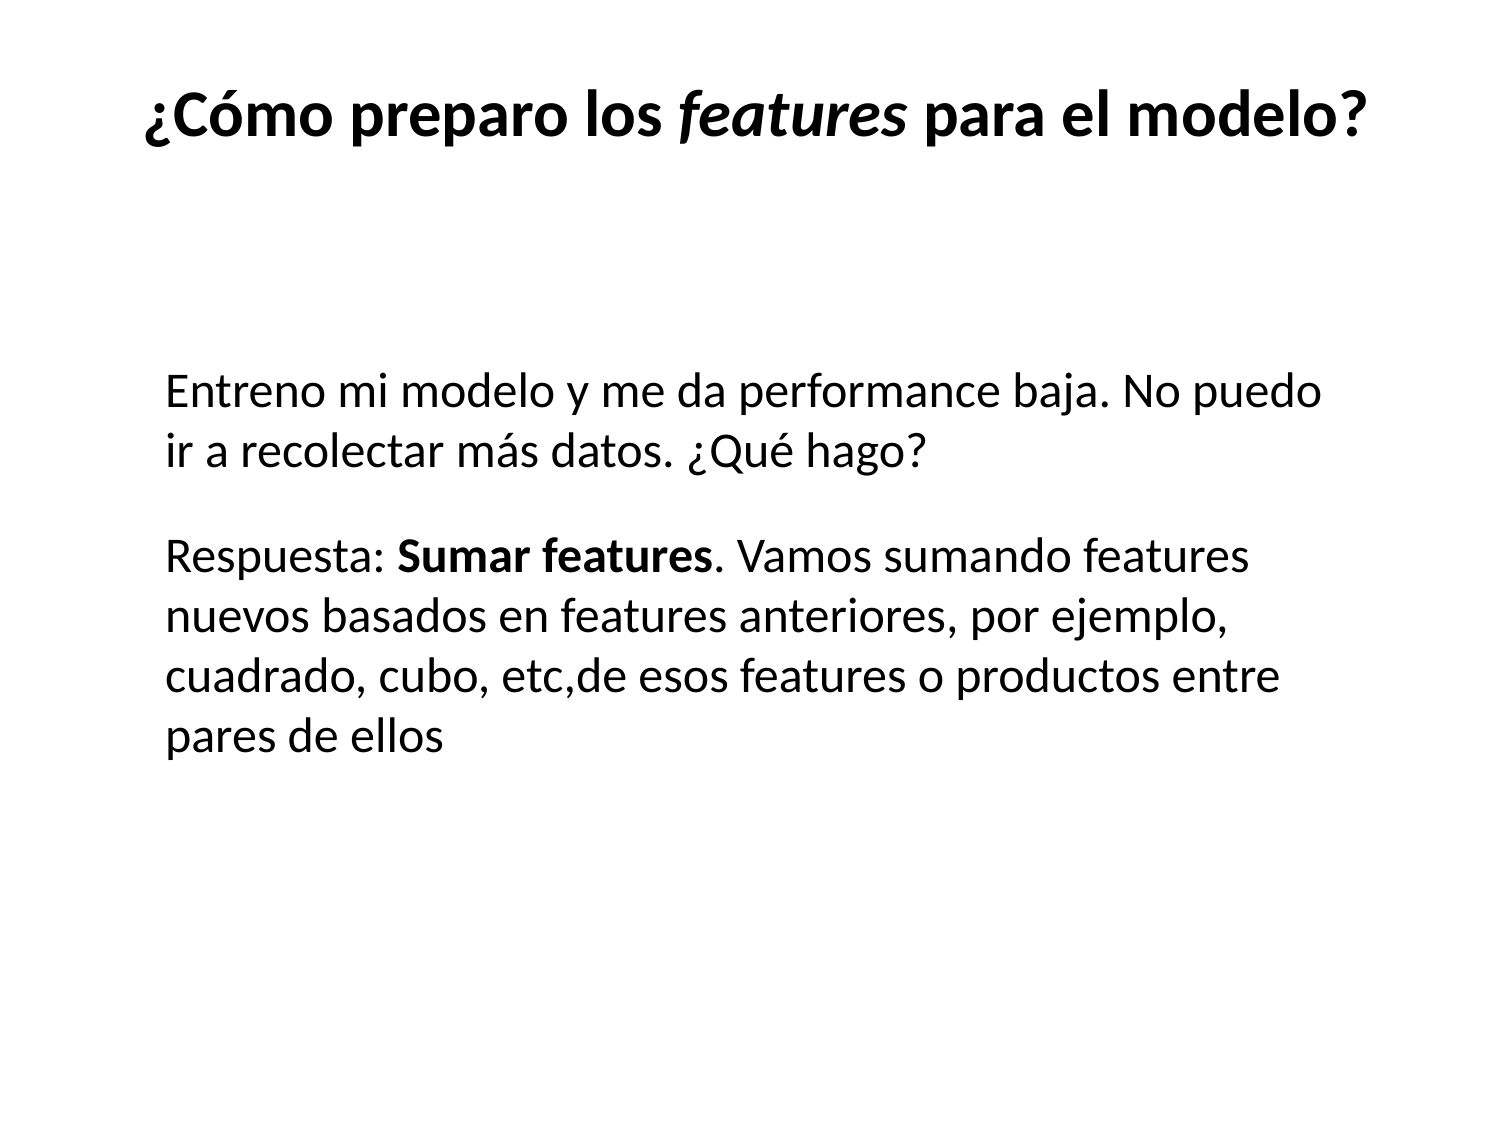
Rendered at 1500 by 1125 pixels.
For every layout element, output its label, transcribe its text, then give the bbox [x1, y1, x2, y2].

text_box Entreno mi modelo y me da performance baja. No puedo ir a recolectar más datos. ¿Qué hago? Respuesta: Sumar features. Vamos sumando features nuevos basados en features anteriores, por ejemplo, cuadrado, cubo, etc,de esos features o productos entre pares de ellos [149, 349, 1350, 979]
text_box ¿Cómo preparo los features para el modelo? [127, 62, 1500, 158]
